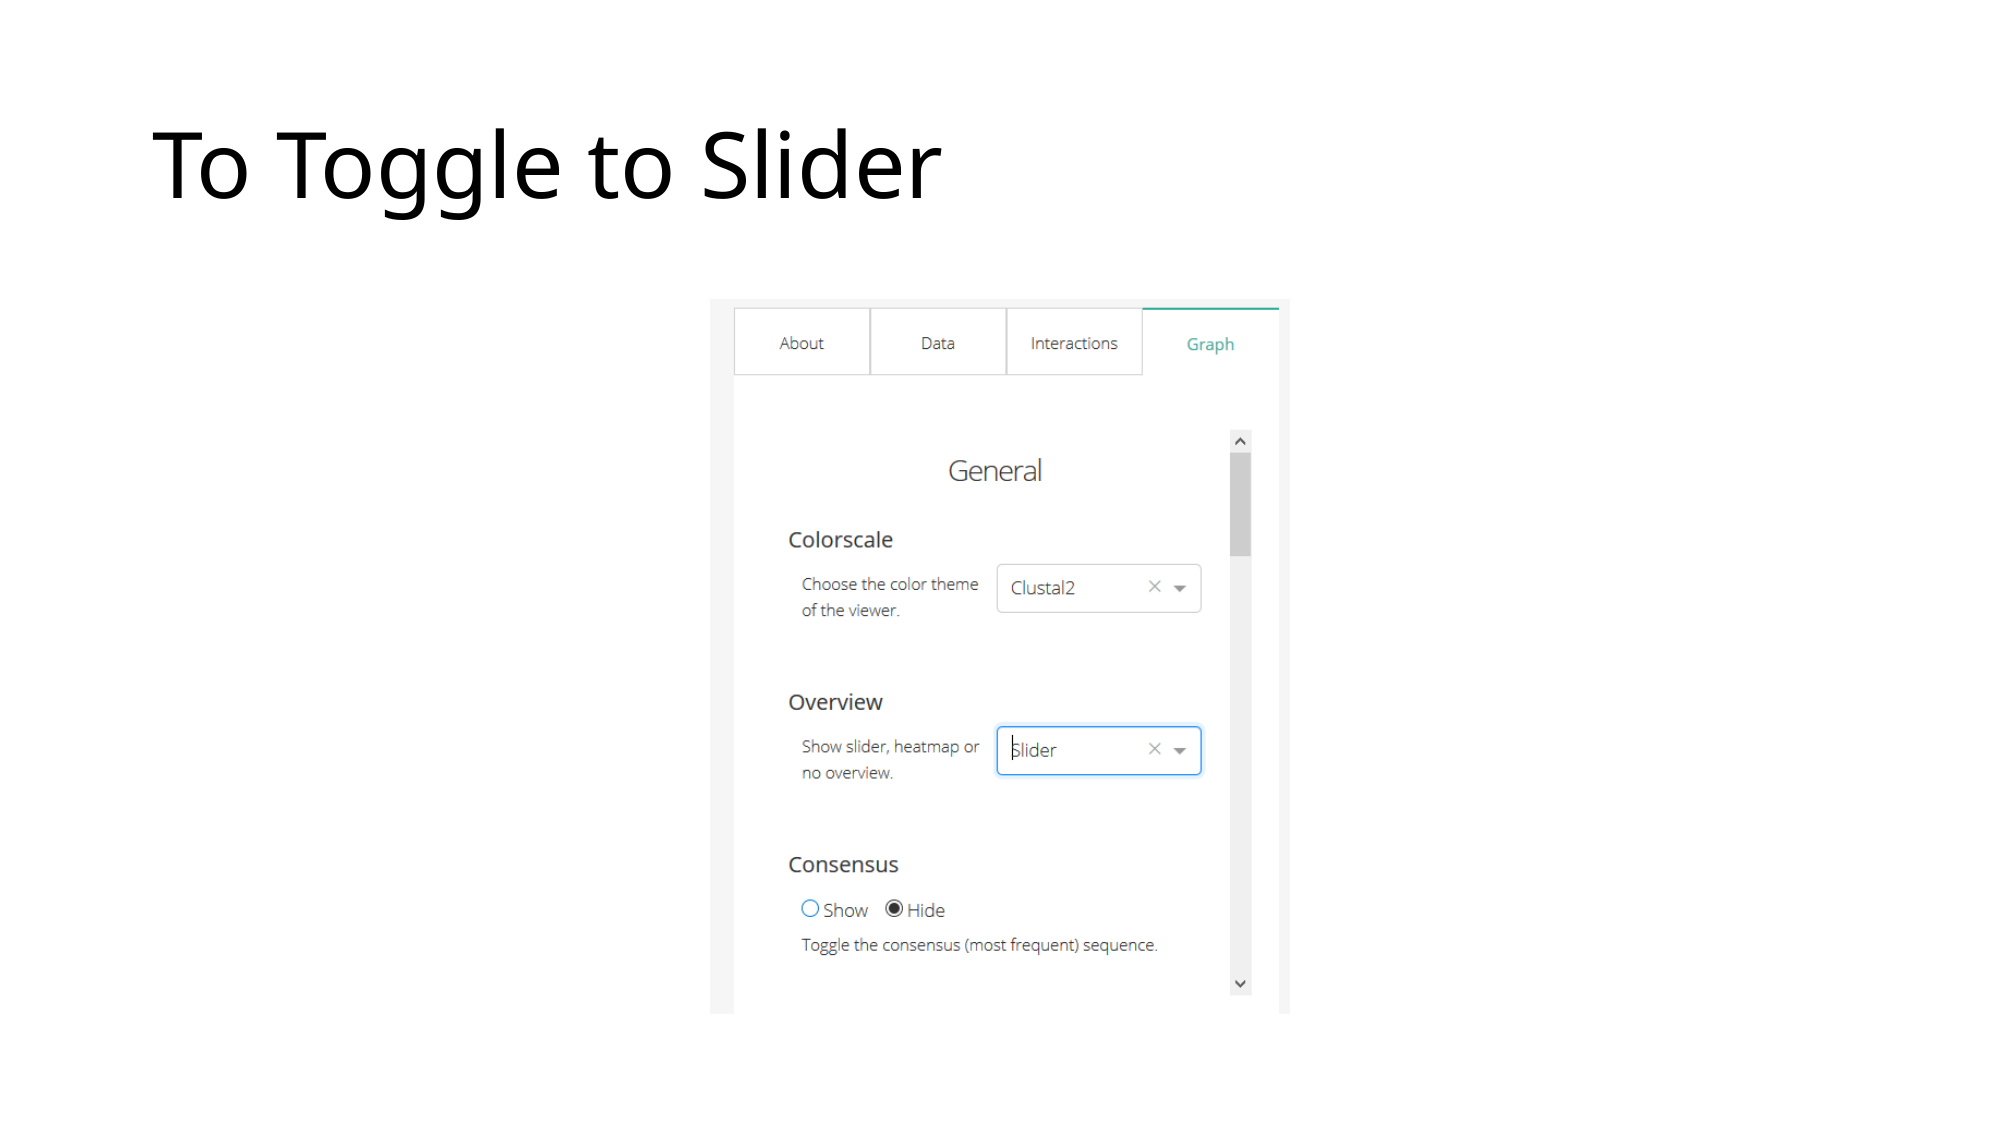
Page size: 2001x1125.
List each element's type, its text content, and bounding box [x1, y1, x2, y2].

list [710, 299, 1290, 1014]
title To Toggle to Slider [137, 59, 1863, 278]
